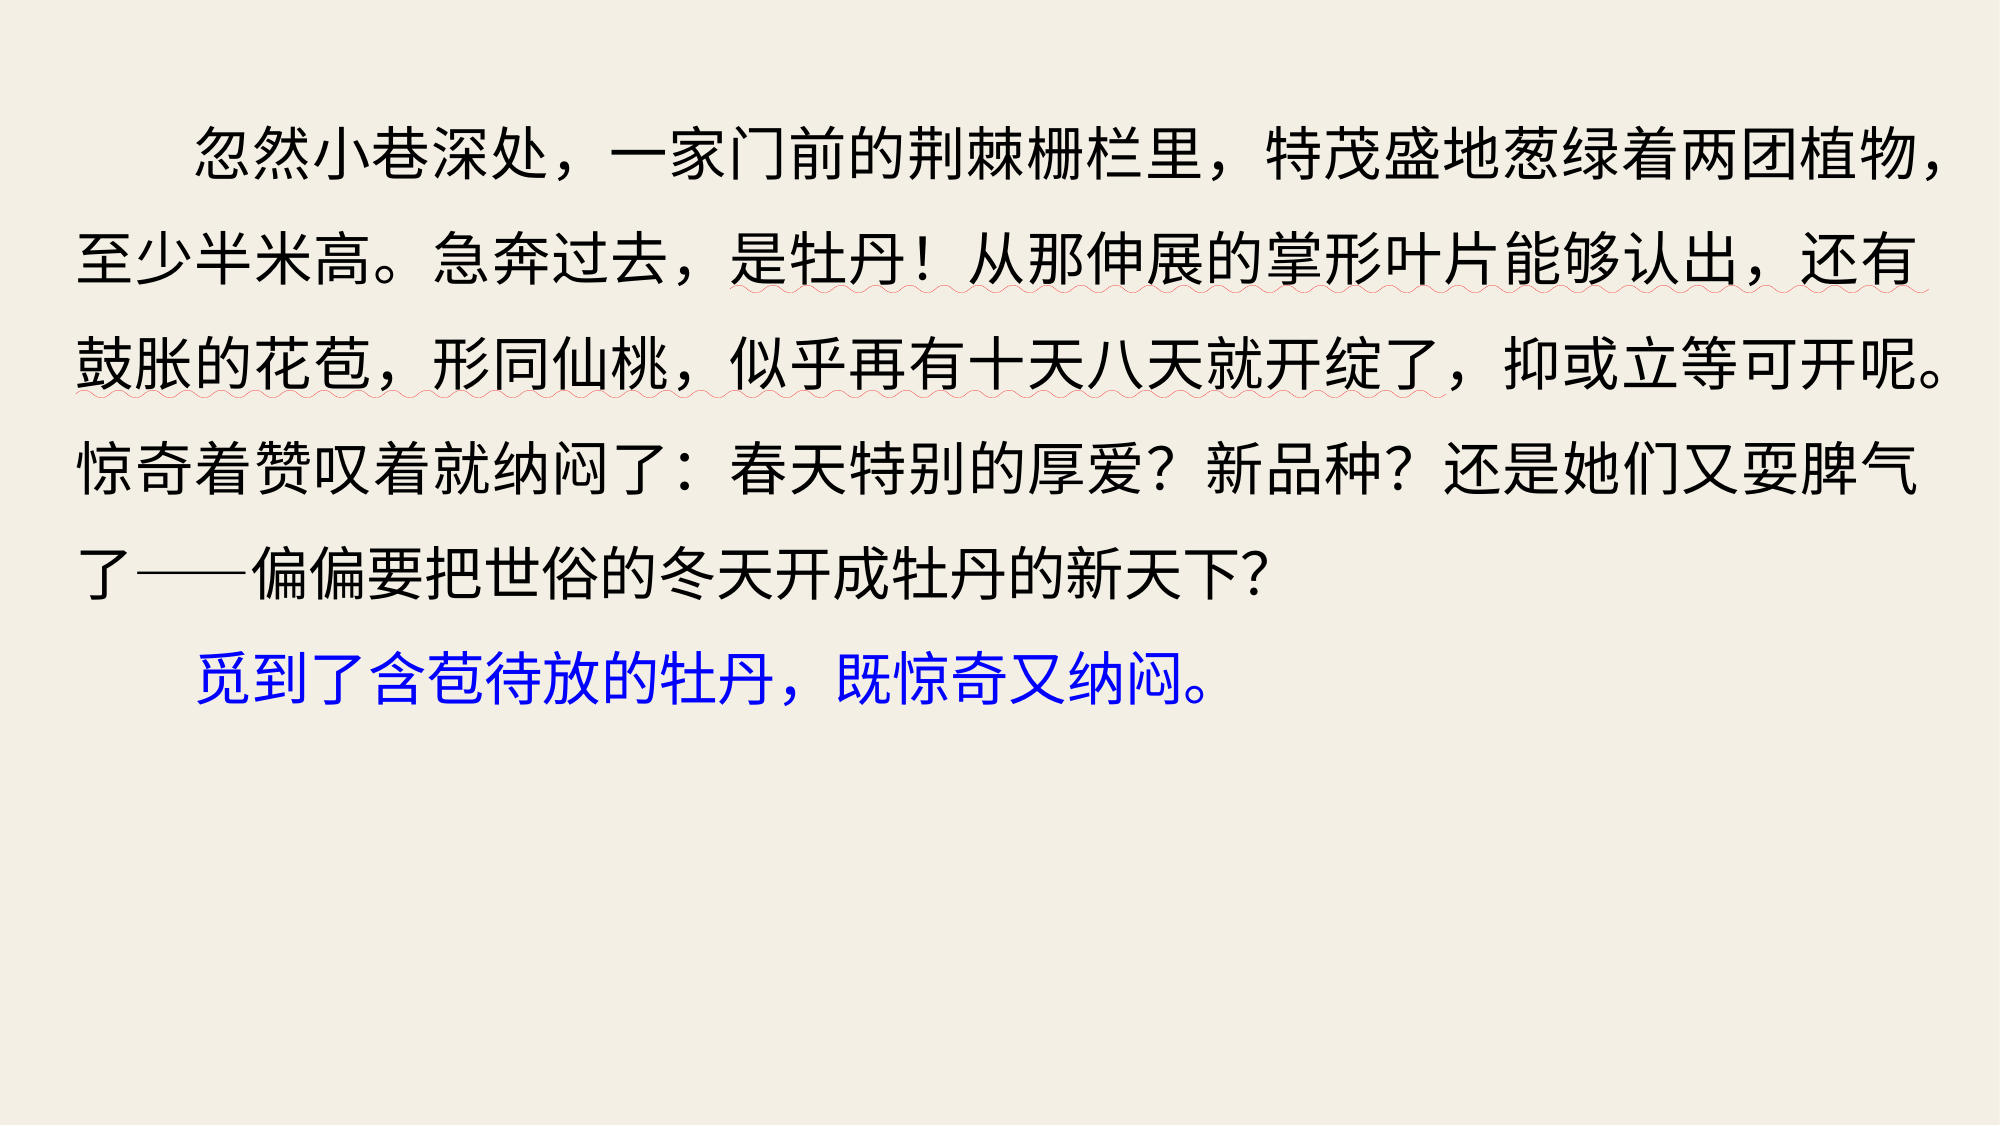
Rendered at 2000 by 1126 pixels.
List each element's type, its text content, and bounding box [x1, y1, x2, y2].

text_box 忽然小巷深处，一家门前的荆棘栅栏里，特茂盛地葱绿着两团植物，至少半米高。急奔过去，是牡丹！从那伸展的掌形叶片能够认出，还有鼓胀的花苞，形同仙桃，似乎再有十天八天就开绽了，抑或立等可开呢。惊奇着赞叹着就纳闷了：春天特别的厚爱？新品种？还是她们又耍脾气了——偏偏要把世俗的冬天开成牡丹的新天下？ 觅到了含苞待放的牡丹，既惊奇又纳闷。 [55, 72, 1939, 722]
